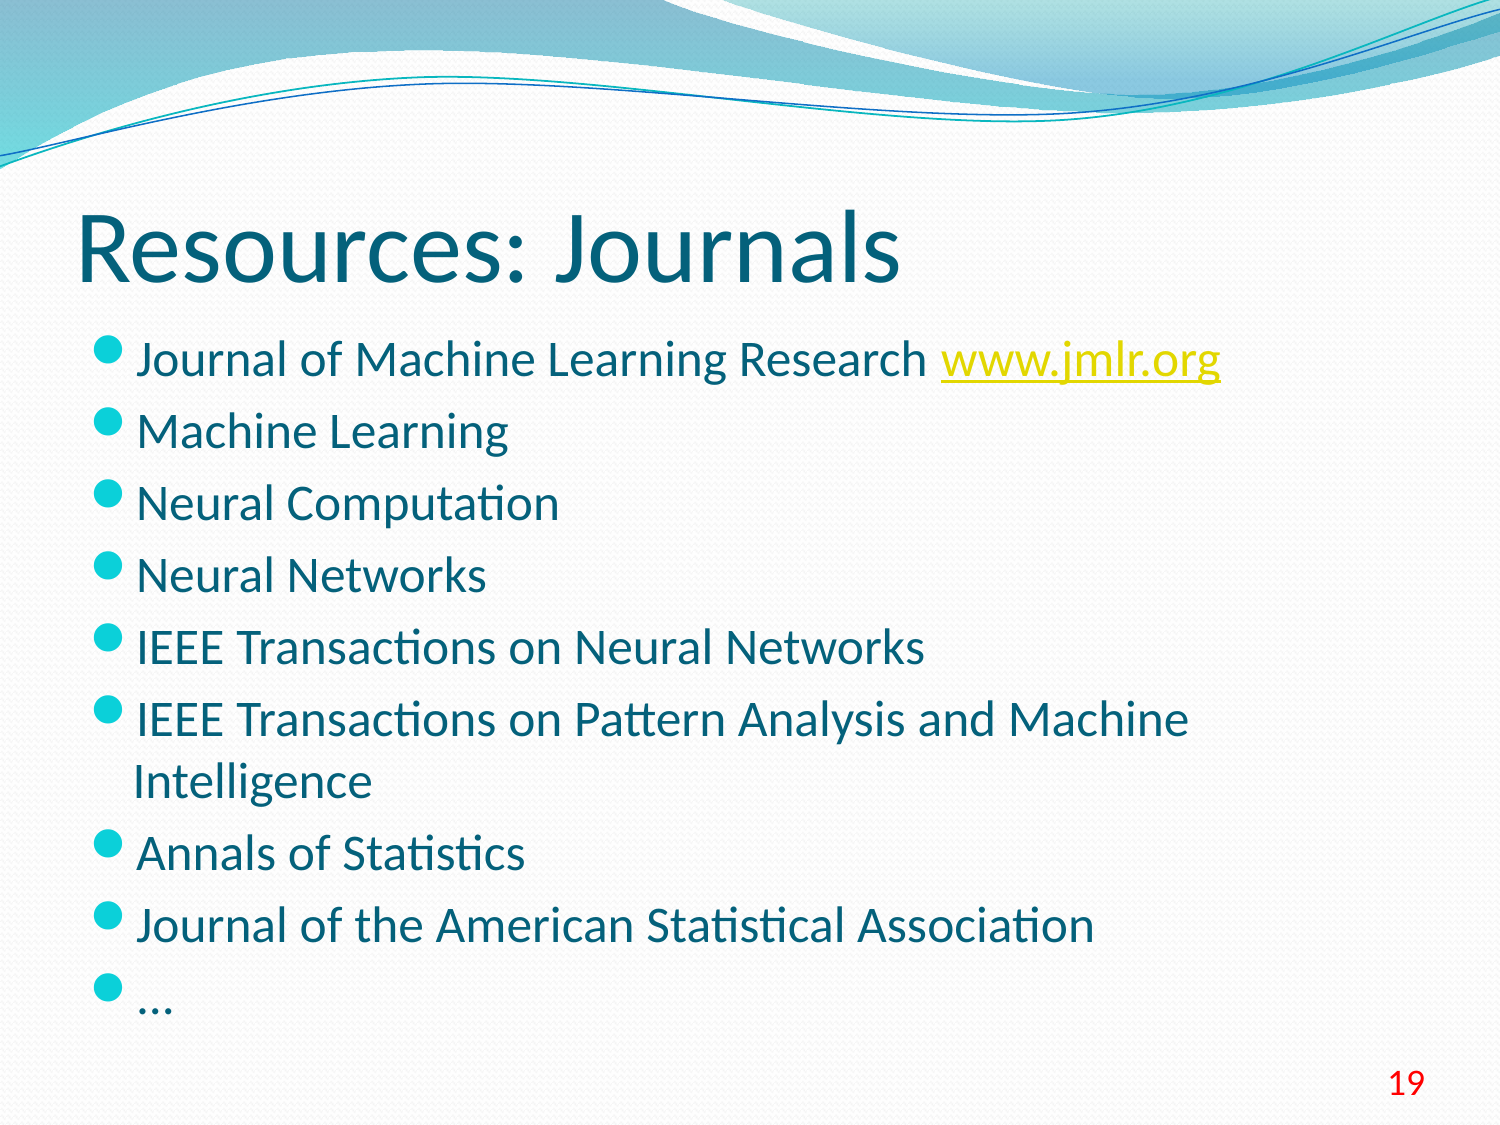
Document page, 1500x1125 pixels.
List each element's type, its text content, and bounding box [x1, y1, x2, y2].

list Journal of Machine Learning Research www.jmlr.org Machine Learning Neural Computation Neural Networks IEEE Transactions on Neural Networks IEEE Transactions on Pattern Analysis and Machine Intelligence Annals of Statistics Journal of the American Statistical Association ... [75, 317, 1425, 1038]
slide_number 19 [1371, 1042, 1425, 1103]
title Resources: Journals [75, 115, 1425, 303]
